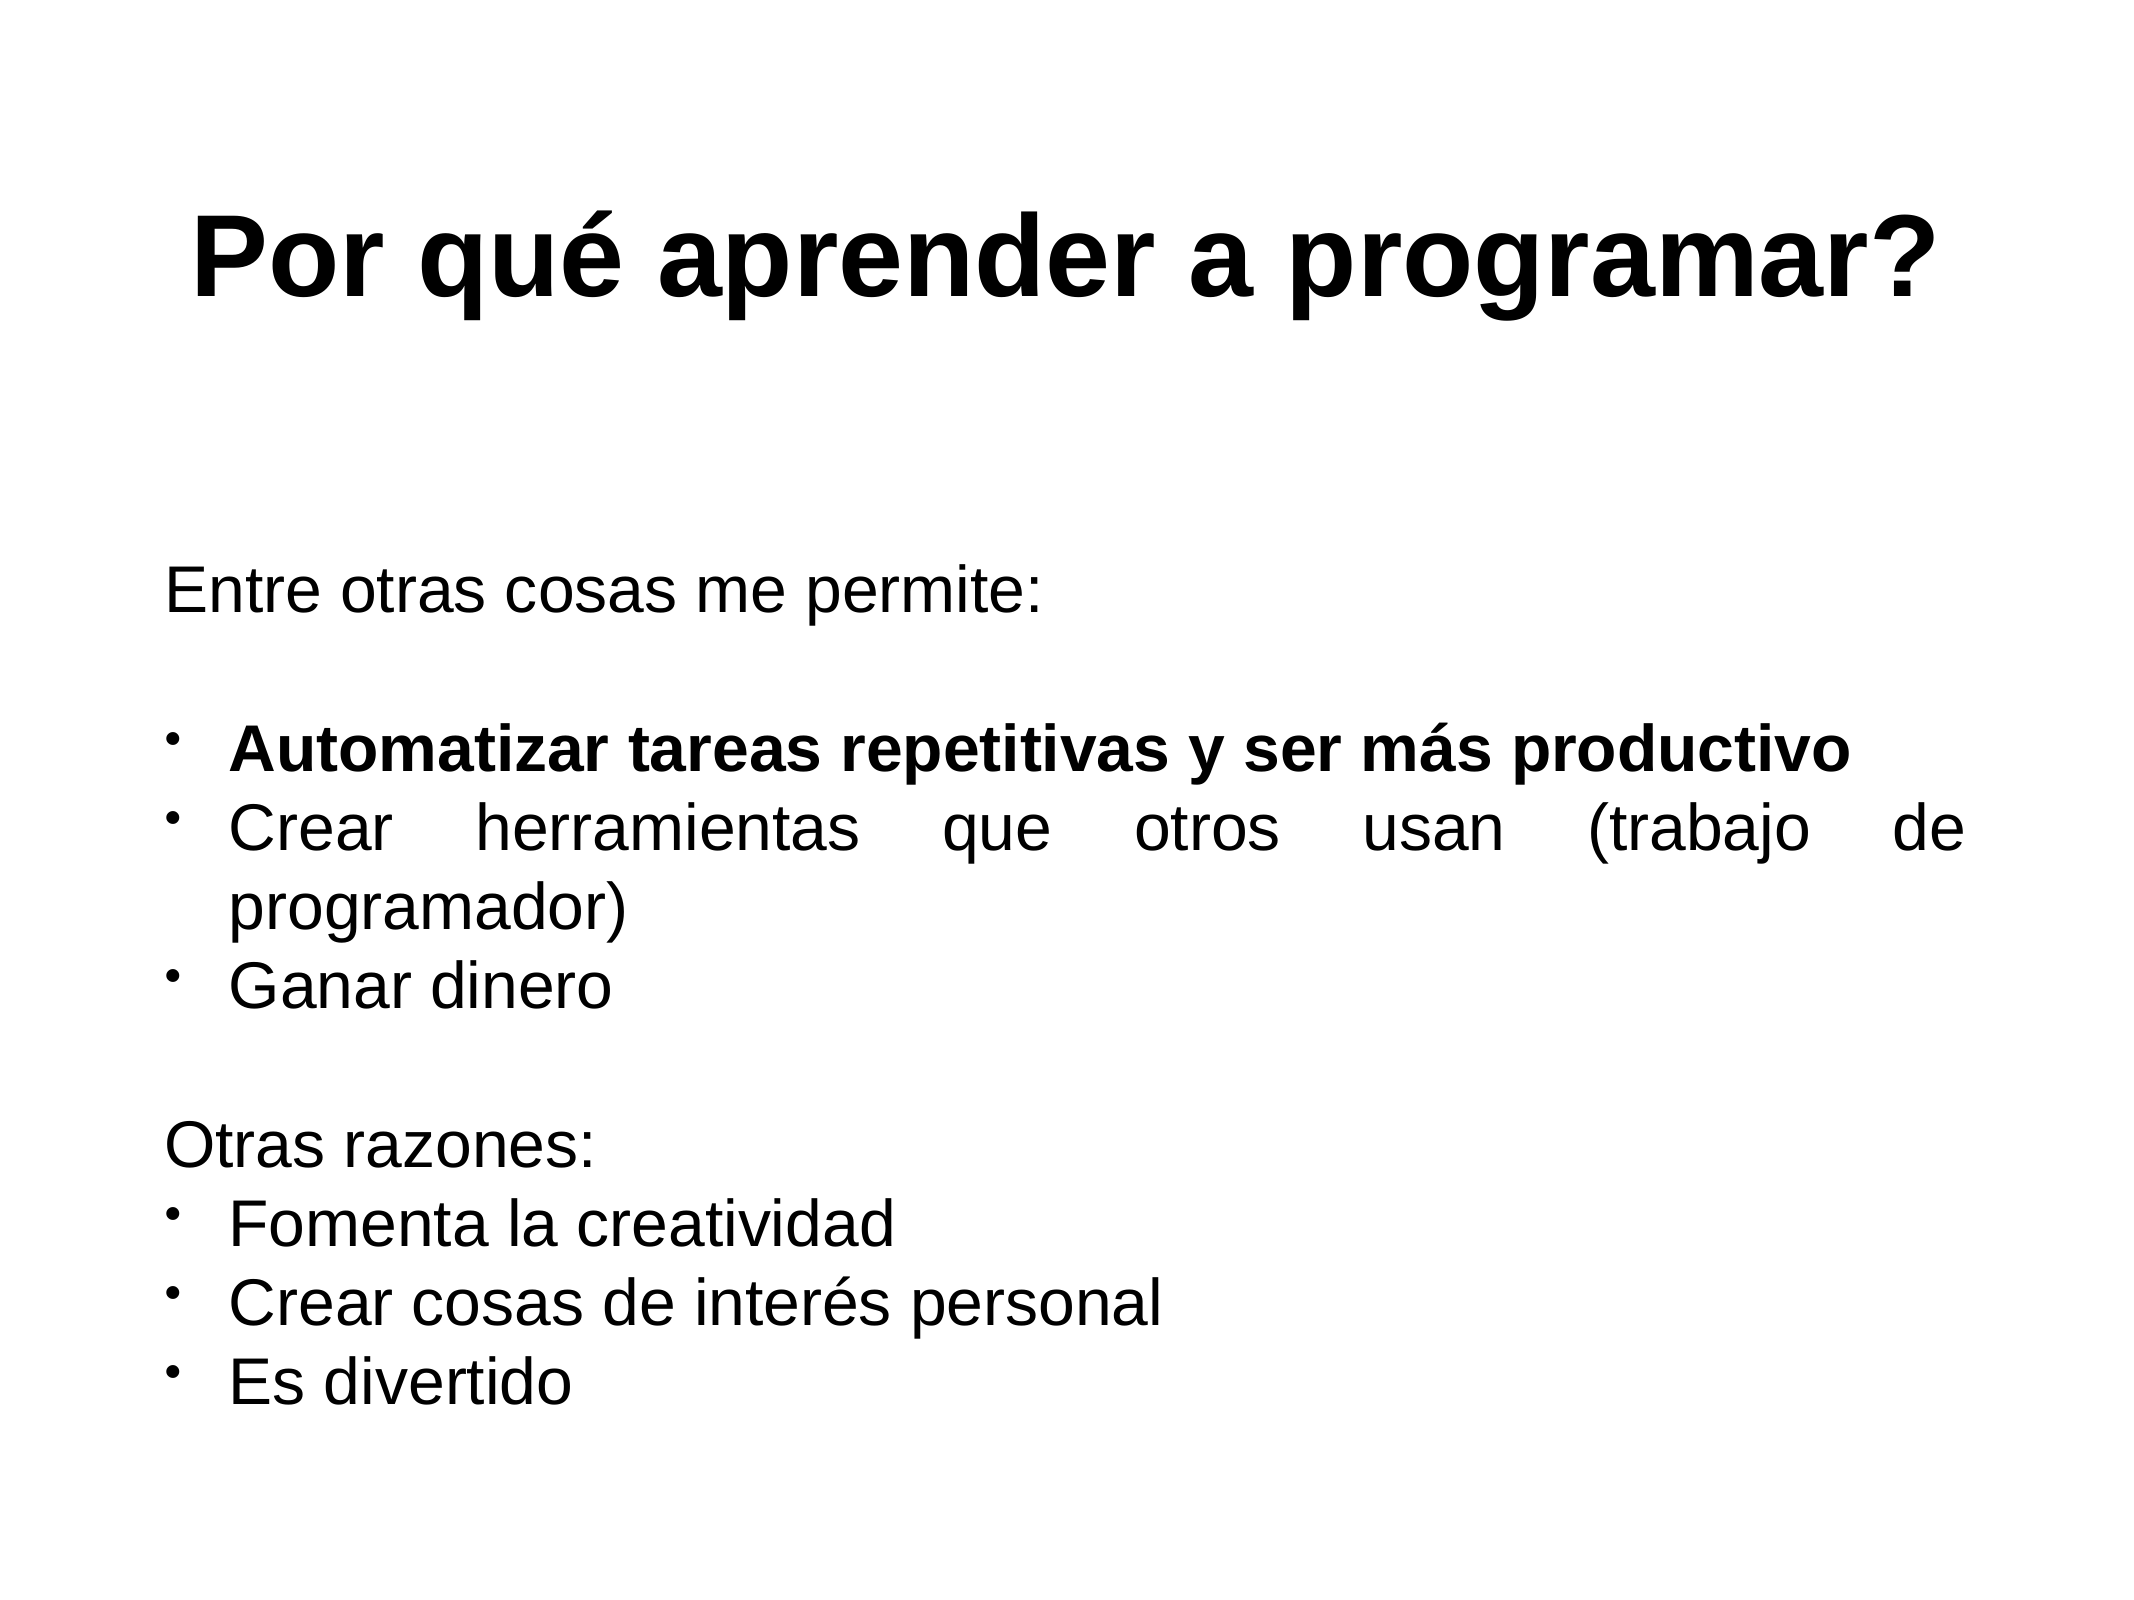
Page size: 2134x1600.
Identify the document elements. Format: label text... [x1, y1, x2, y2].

title Por qué aprender a programar? [155, 72, 1978, 426]
list Entre otras cosas me permite: Automatizar tareas repetitivas y ser más productivo Crear herramientas que otros usan (trabajo de programador) Ganar dinero Otras razones: Fomenta la creatividad Crear cosas de interés personal Es divertido [155, 426, 1978, 1459]
